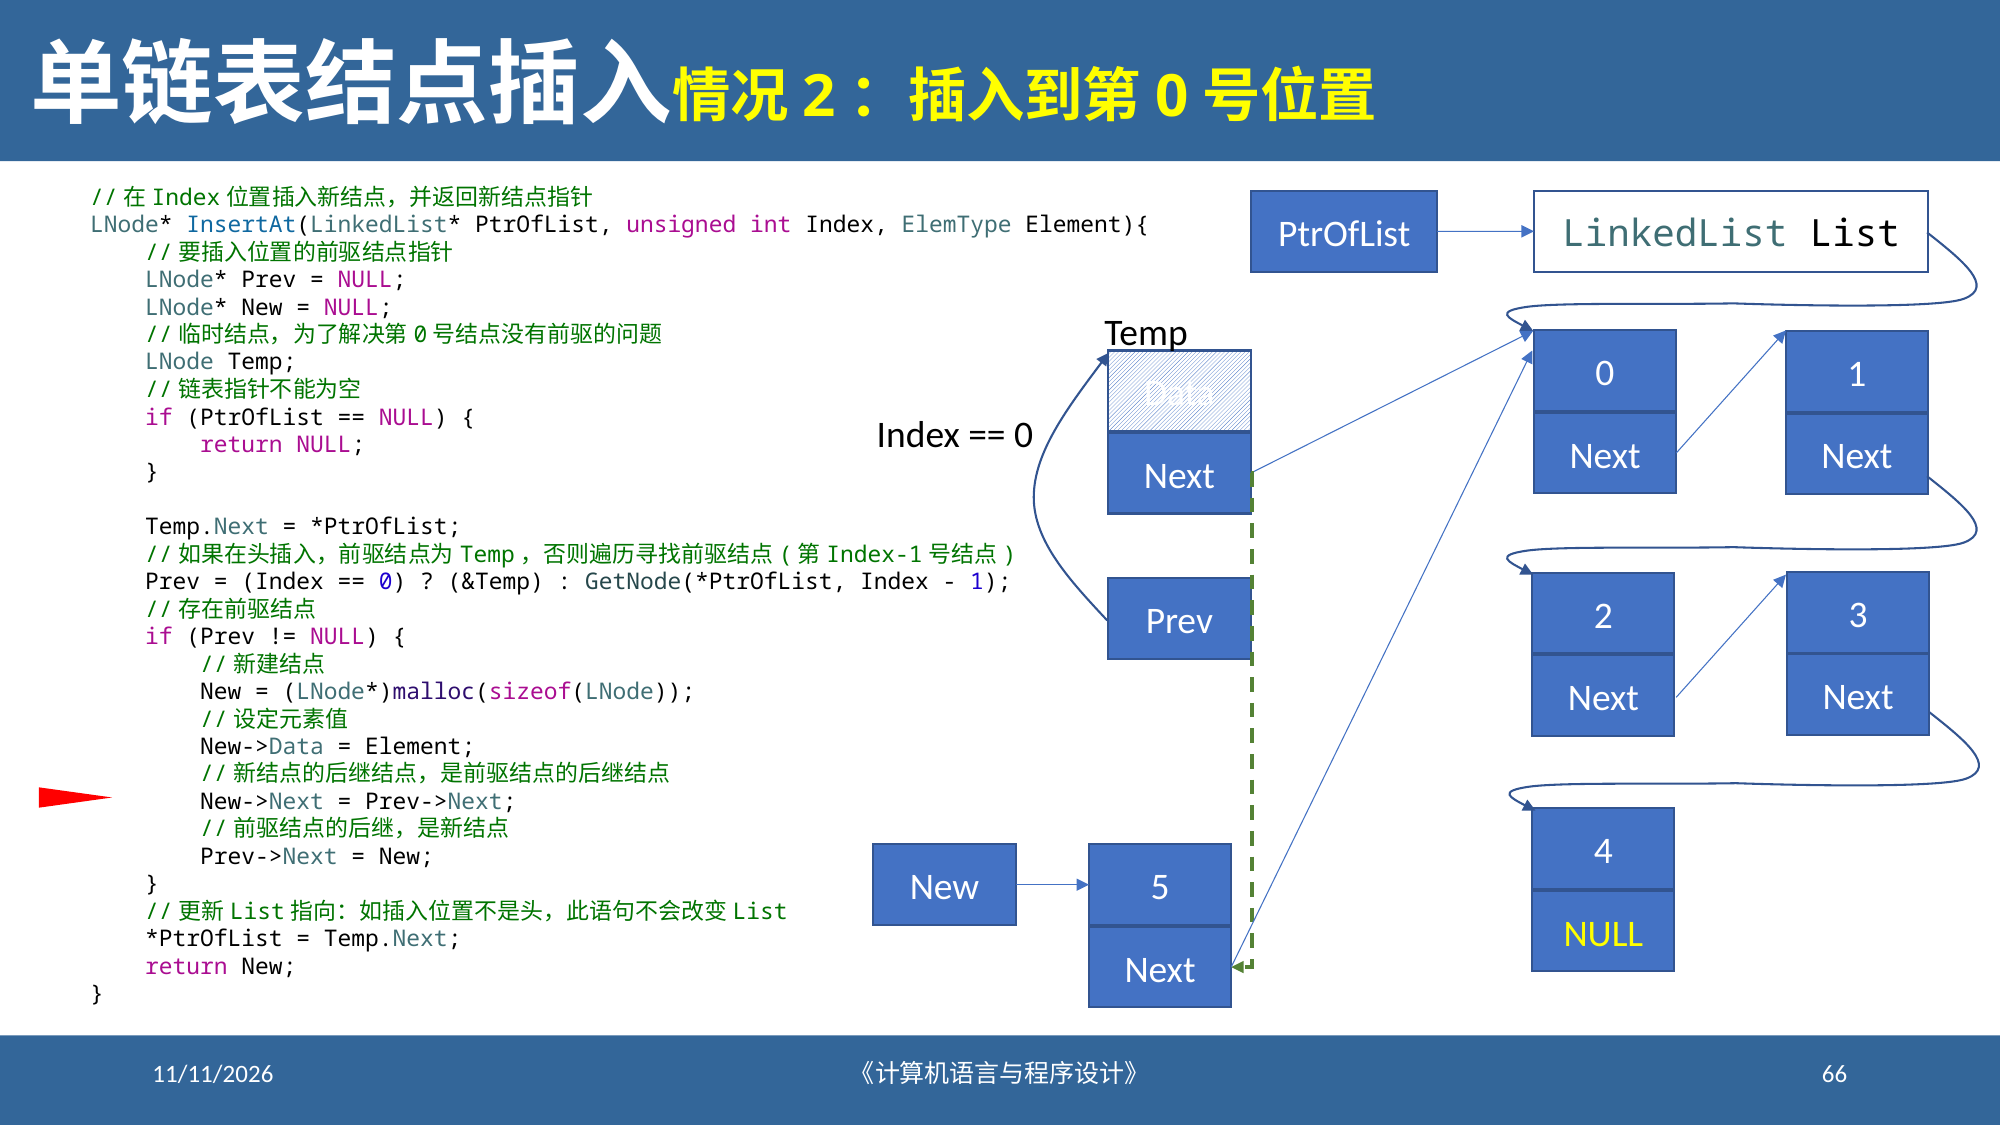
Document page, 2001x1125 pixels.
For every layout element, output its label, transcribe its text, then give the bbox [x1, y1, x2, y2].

text_box [1533, 476, 1978, 572]
text_box Index == 0 [861, 402, 1049, 463]
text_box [1250, 330, 1534, 474]
footer 《计算机语言与程序设计》 [662, 1042, 1338, 1103]
text_box [1032, 353, 1109, 622]
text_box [1676, 330, 1786, 454]
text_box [1088, 844, 1232, 1008]
slide_number 66 [1412, 1042, 1863, 1103]
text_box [1108, 350, 1231, 514]
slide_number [137, 1042, 588, 1103]
text_box [1533, 711, 1980, 808]
text_box PtrOfList [1250, 190, 1438, 273]
text_box LinkedList List [1533, 190, 1929, 273]
title 单链表结点插入情况2：插入到第0号位置 [15, 18, 1863, 156]
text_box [1676, 574, 1786, 698]
text_box New [872, 843, 1017, 926]
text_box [1533, 330, 1677, 494]
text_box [1786, 572, 1930, 736]
text_box [1506, 231, 1978, 330]
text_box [1785, 331, 1929, 495]
text_box //在Index位置插入新结点，并返回新结点指针 LNode* InsertAt(LinkedList* PtrOfList, unsigned int Index, ElemType Element){ //要插入位置的前驱结点指针 LNode* Prev = NULL; LNode* New = NULL; //临时结点，为了解决第0号结点没有前驱的问题 LNode Temp; //链表指针不能为空 if (PtrOfList == NULL) { return NULL; } Temp.Next = *PtrOfList; //如果在头插入，前驱结点为Temp，否则遍历寻找前驱结点(第Index-1号结点) Prev = (Index == 0) ? (&Temp) : GetNode(*PtrOfList, Index - 1); //存在前驱结点 if (Prev != NULL) { //新建结点 New = (LNode*)malloc(sizeof(LNode)); //设定元素值 New->Data = Element; //新结点的后继结点，是前驱结点的后继结点 New->Next = Prev->Next; //前驱结点的后继，是新结点 Prev->Next = New; } //更新List指向：如插入位置不是头，此语句不会改变List *PtrOfList = Temp.Next; return New; } [75, 174, 1179, 1014]
text_box Prev [1107, 577, 1231, 660]
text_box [1532, 808, 1675, 972]
text_box Temp [1089, 300, 1203, 360]
text_box [37, 786, 113, 809]
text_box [1533, 572, 1675, 736]
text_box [1231, 350, 1533, 968]
